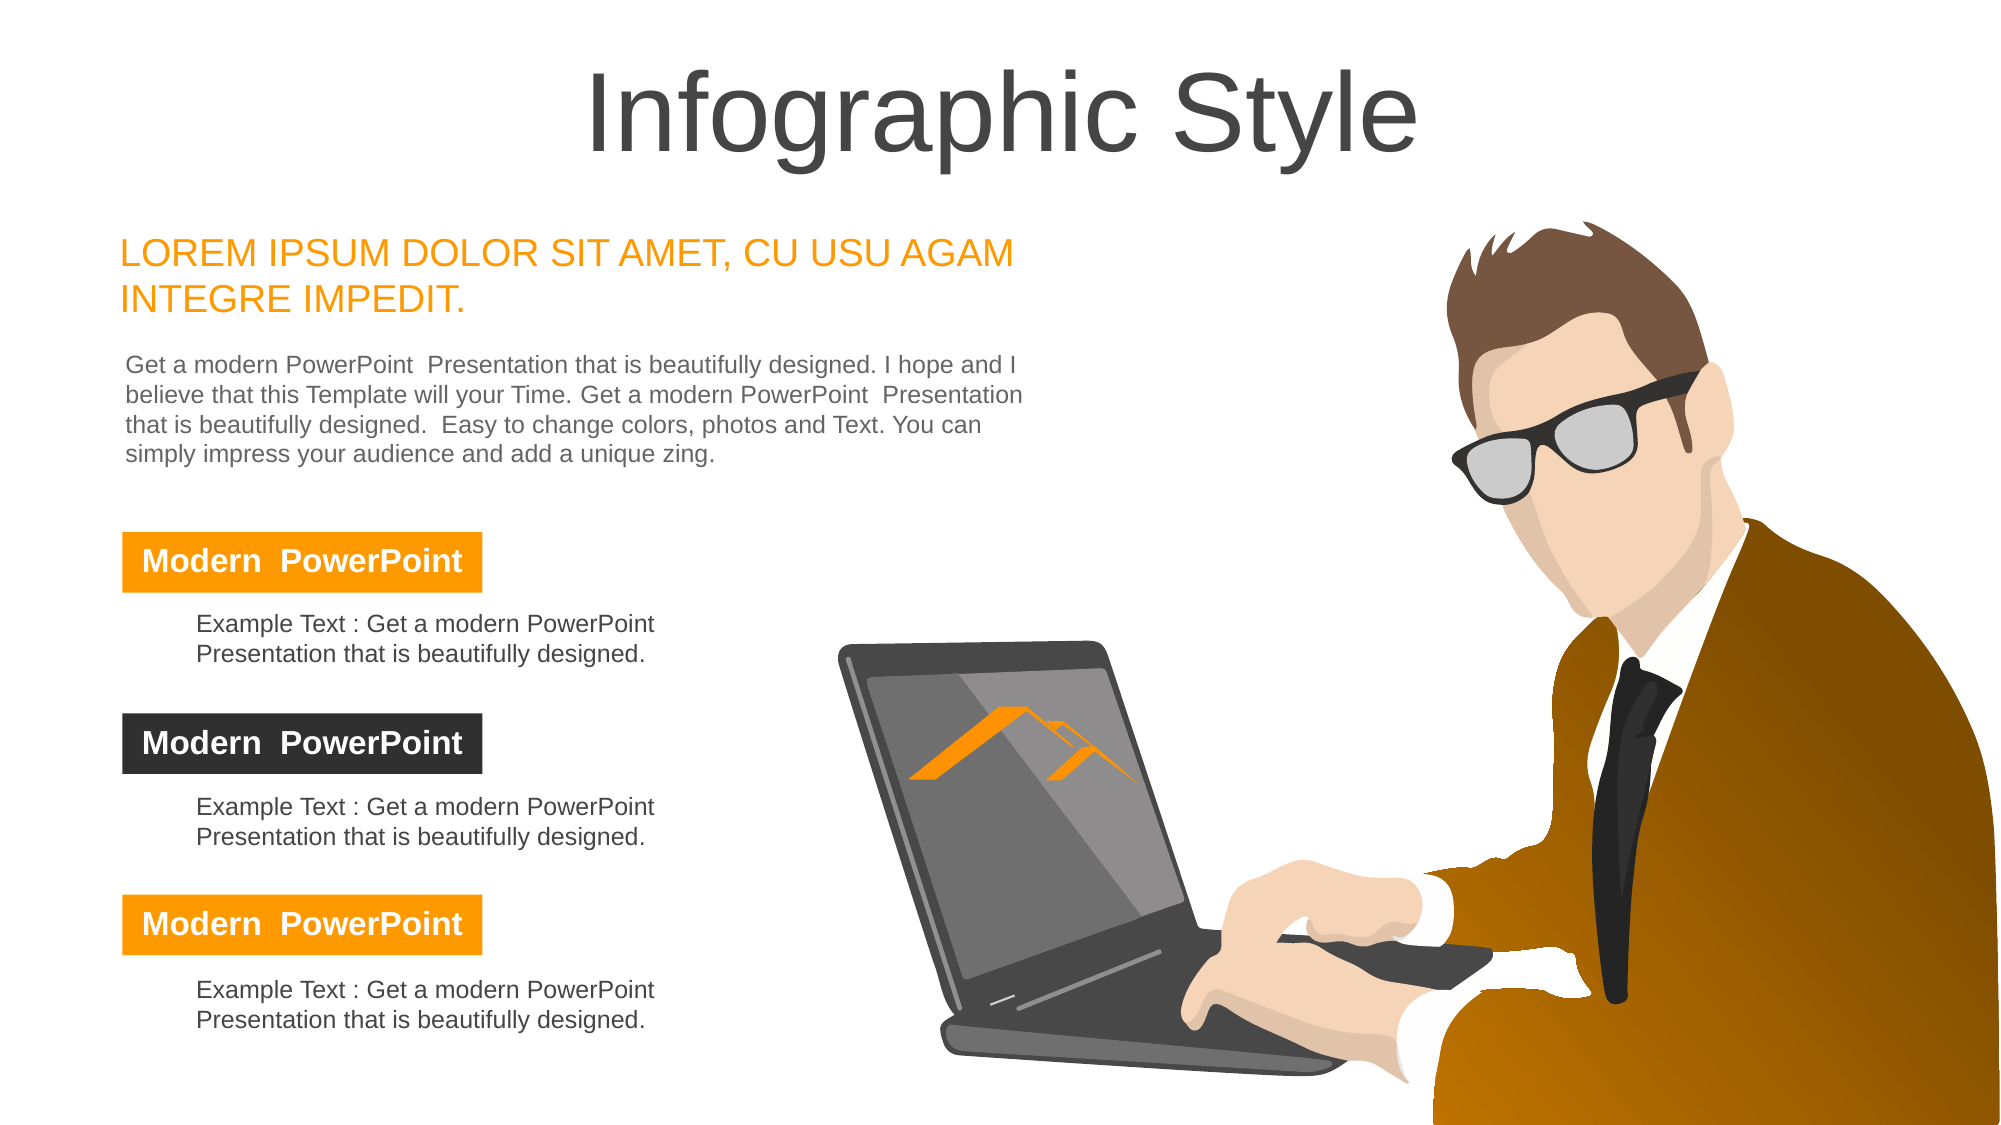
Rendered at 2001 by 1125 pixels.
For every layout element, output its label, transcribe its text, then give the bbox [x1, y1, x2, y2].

text_box LOREM IPSUM DOLOR SIT AMET, CU USU AGAM INTEGRE IMPEDIT. [104, 219, 1040, 328]
text_box Modern PowerPoint [122, 894, 483, 956]
text_box Example Text : Get a modern PowerPoint Presentation that is beautifully designed. [181, 966, 824, 1041]
text_box Example Text : Get a modern PowerPoint Presentation that is beautifully designed. [181, 782, 824, 858]
text_box Get a modern PowerPoint Presentation that is beautifully designed. I hope and I believe that this Template will your Time. Get a modern PowerPoint Presentation that is beautifully designed. Easy to change colors, photos and Text. You can simply impress your audience and add a unique zing. [125, 340, 837, 484]
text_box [837, 221, 2000, 1125]
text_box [908, 706, 1138, 784]
list Infographic Style [53, 55, 1952, 175]
text_box Example Text : Get a modern PowerPoint Presentation that is beautifully designed. [181, 599, 824, 675]
text_box Modern PowerPoint [122, 713, 483, 774]
text_box Modern PowerPoint [122, 532, 483, 593]
